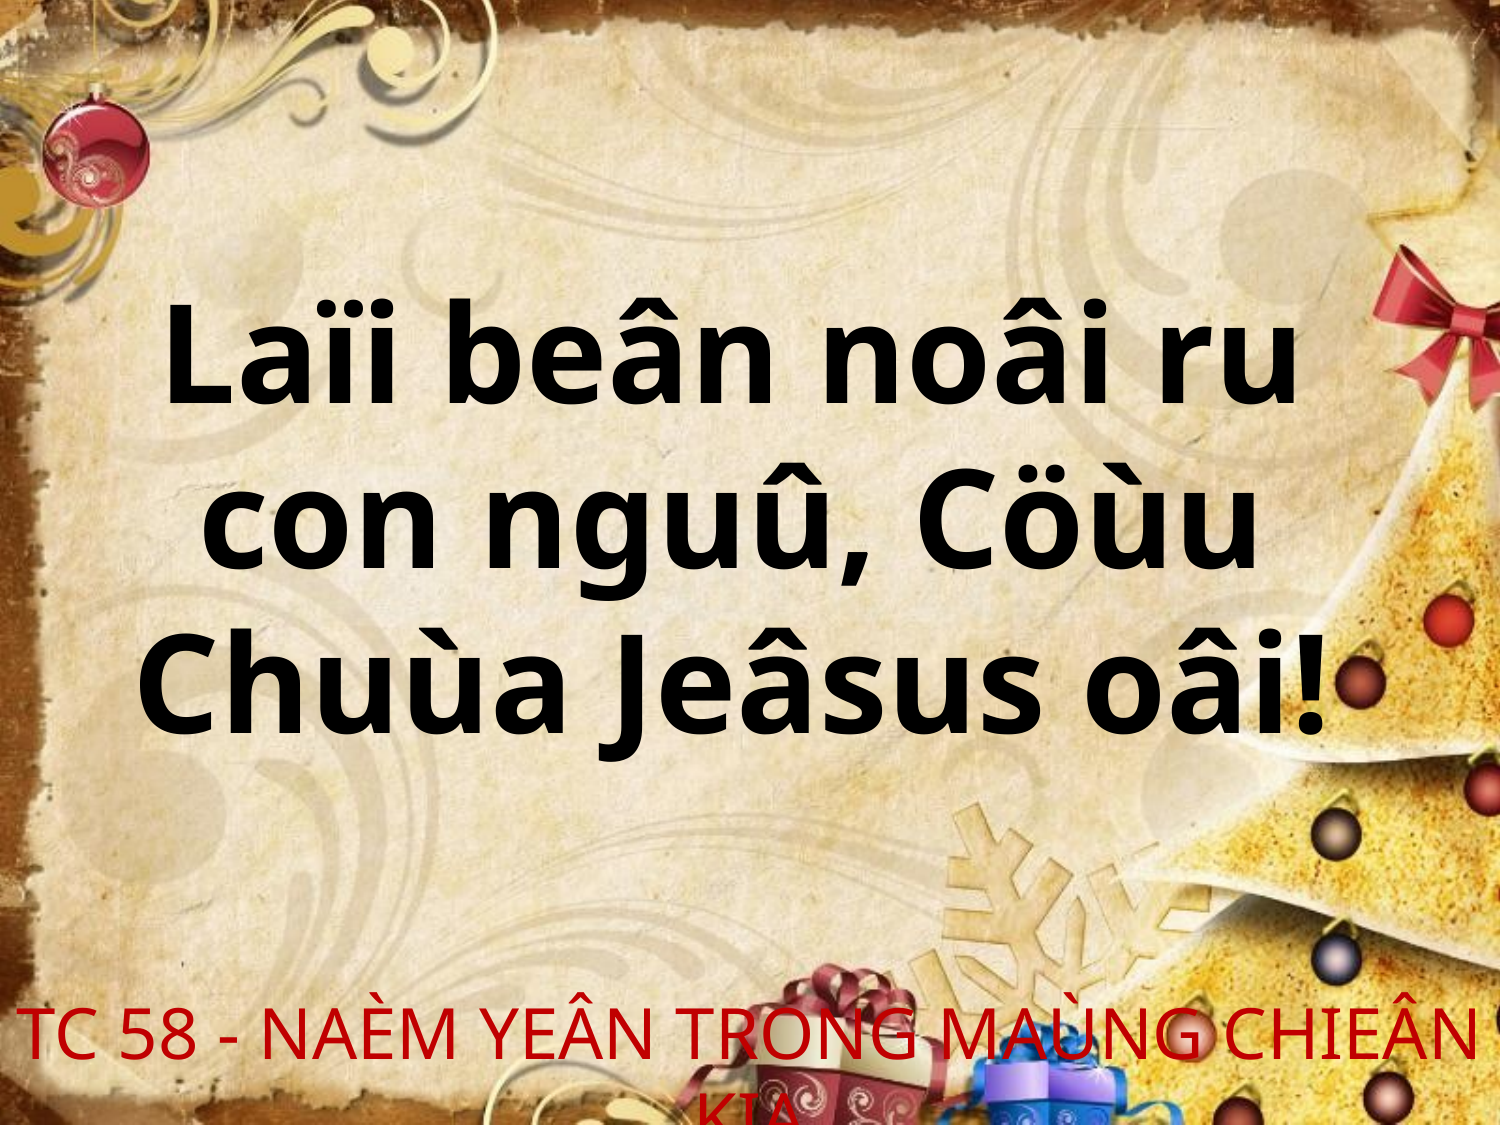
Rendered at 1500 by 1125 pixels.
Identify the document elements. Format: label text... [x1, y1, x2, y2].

text_box Laïi beân noâi ru con nguû, Cöùu Chuùa Jeâsus oâi! [0, 258, 1500, 768]
text_box TC 58 - NAÈM YEÂN TRONG MAÙNG CHIEÂN KIA [0, 981, 1500, 1125]
picture [0, 768, 1500, 981]
picture [0, 0, 1500, 258]
